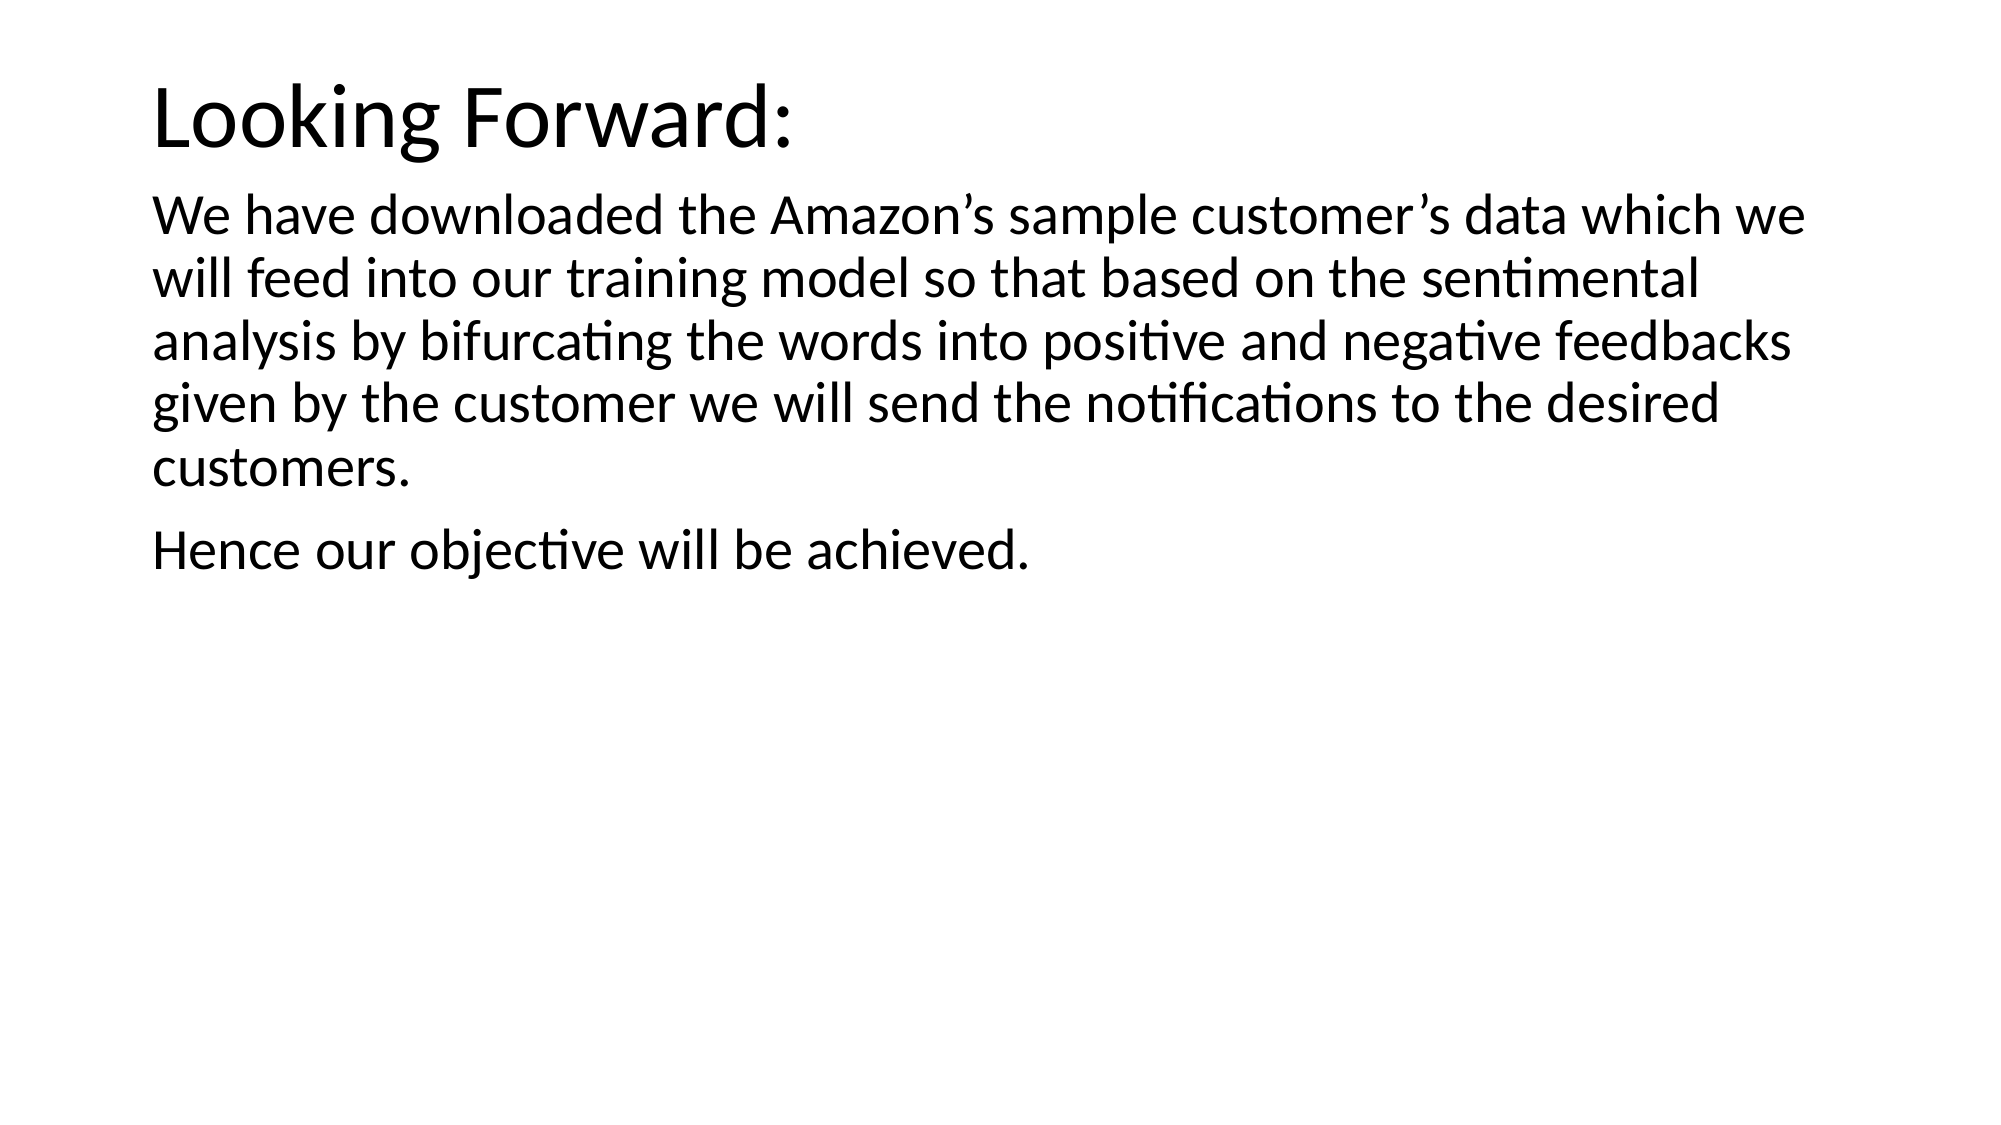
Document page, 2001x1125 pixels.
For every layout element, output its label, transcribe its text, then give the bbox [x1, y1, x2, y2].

title Looking Forward: [137, 59, 1863, 176]
list We have downloaded the Amazon’s sample customer’s data which we will feed into our training model so that based on the sentimental analysis by bifurcating the words into positive and negative feedbacks given by the customer we will send the notifications to the desired customers. Hence our objective will be achieved. [137, 176, 1863, 1014]
